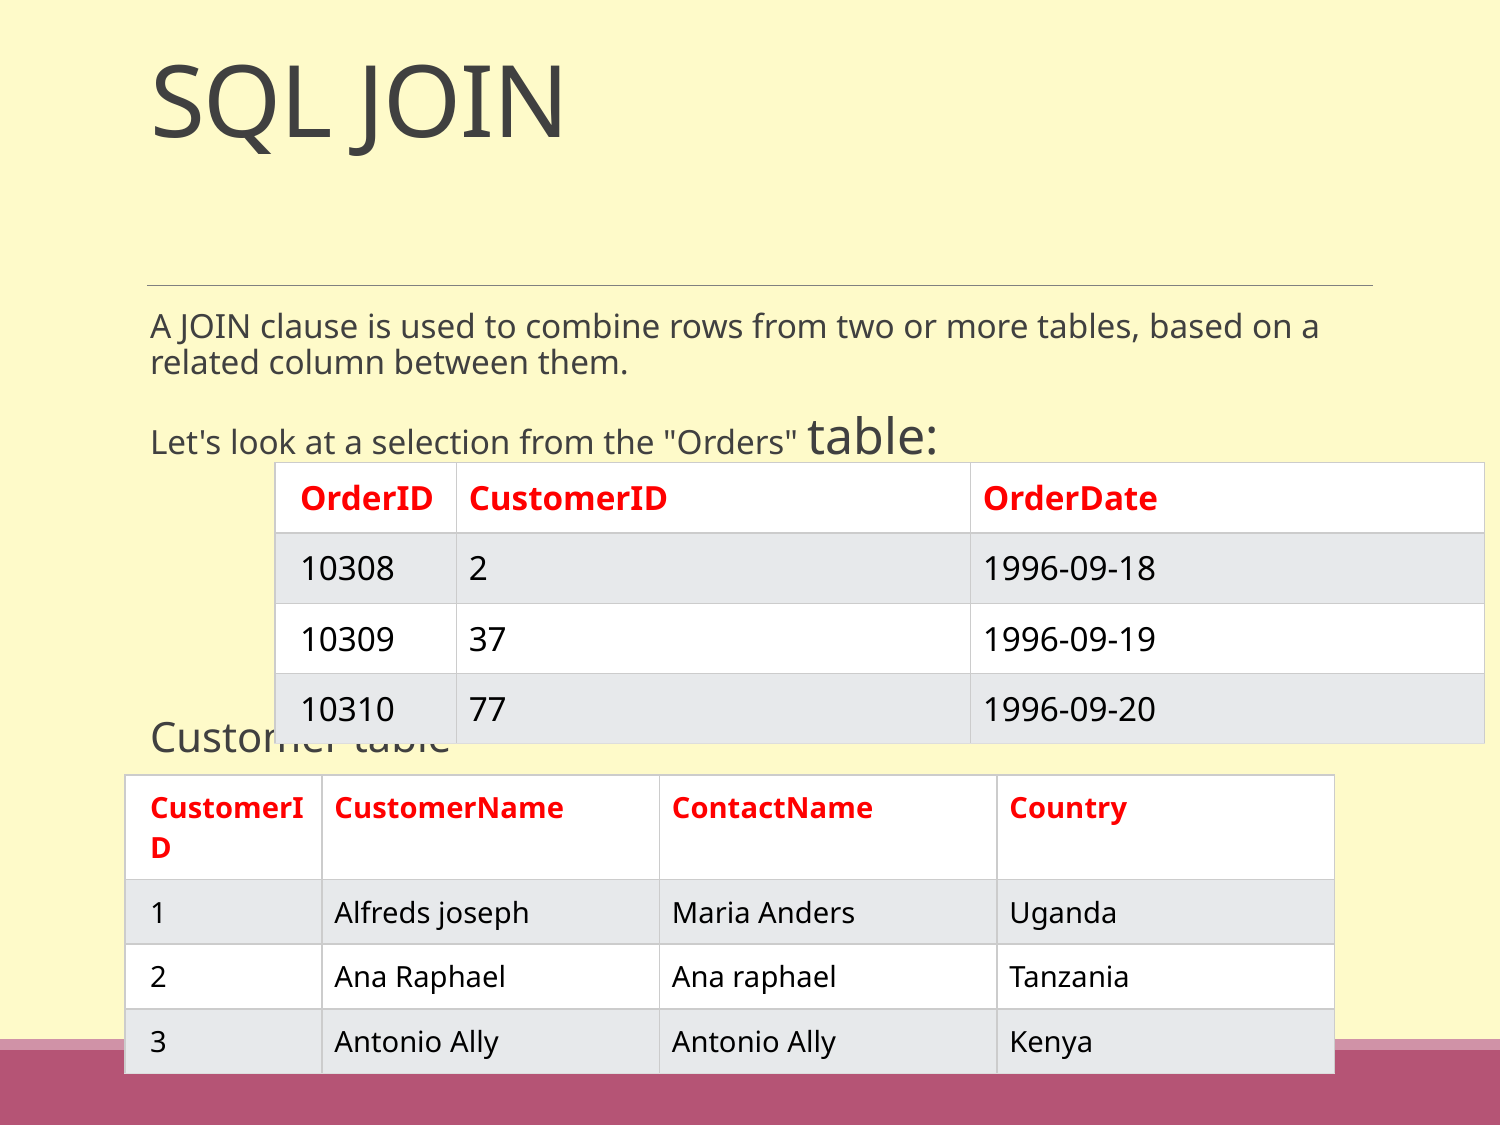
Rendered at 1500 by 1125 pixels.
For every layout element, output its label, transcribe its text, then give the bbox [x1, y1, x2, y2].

table_cell Kenya [998, 1010, 1334, 1073]
table_header OrderDate [971, 463, 1484, 532]
table_header CustomerName [323, 776, 659, 879]
table_cell Maria Anders [660, 880, 996, 943]
list A JOIN clause is used to combine rows from two or more tables, based on a related column between them. Let's look at a selection from the "Orders" table: Customer table [135, 302, 1373, 963]
table_cell Antonio Ally [323, 1010, 659, 1073]
table_header ContactName [660, 776, 996, 879]
table_cell 77 [457, 674, 970, 743]
table_cell Antonio Ally [660, 1010, 996, 1073]
table_cell Uganda [998, 880, 1334, 943]
table_cell 10308 [276, 534, 456, 603]
table_cell 1 [126, 880, 321, 943]
table_header CustomerID [457, 463, 970, 532]
table_cell Tanzania [998, 945, 1334, 1008]
table_cell 10310 [276, 674, 456, 743]
table_header CustomerID [126, 776, 321, 879]
table_cell 2 [126, 945, 321, 1008]
table_cell 1996-09-19 [971, 604, 1484, 673]
table_cell Alfreds joseph [323, 880, 659, 943]
table_header Country [998, 776, 1334, 879]
table_cell 37 [457, 604, 970, 673]
table_cell 2 [457, 534, 970, 603]
table_header OrderID [276, 463, 456, 532]
table_cell Ana raphael [660, 945, 996, 1008]
table_cell 3 [126, 1010, 321, 1073]
title SQL JOIN [135, 47, 1373, 285]
table_cell 1996-09-18 [971, 534, 1484, 603]
table_cell 10309 [276, 604, 456, 673]
table_cell Ana Raphael [323, 945, 659, 1008]
table_cell 1996-09-20 [971, 674, 1484, 743]
